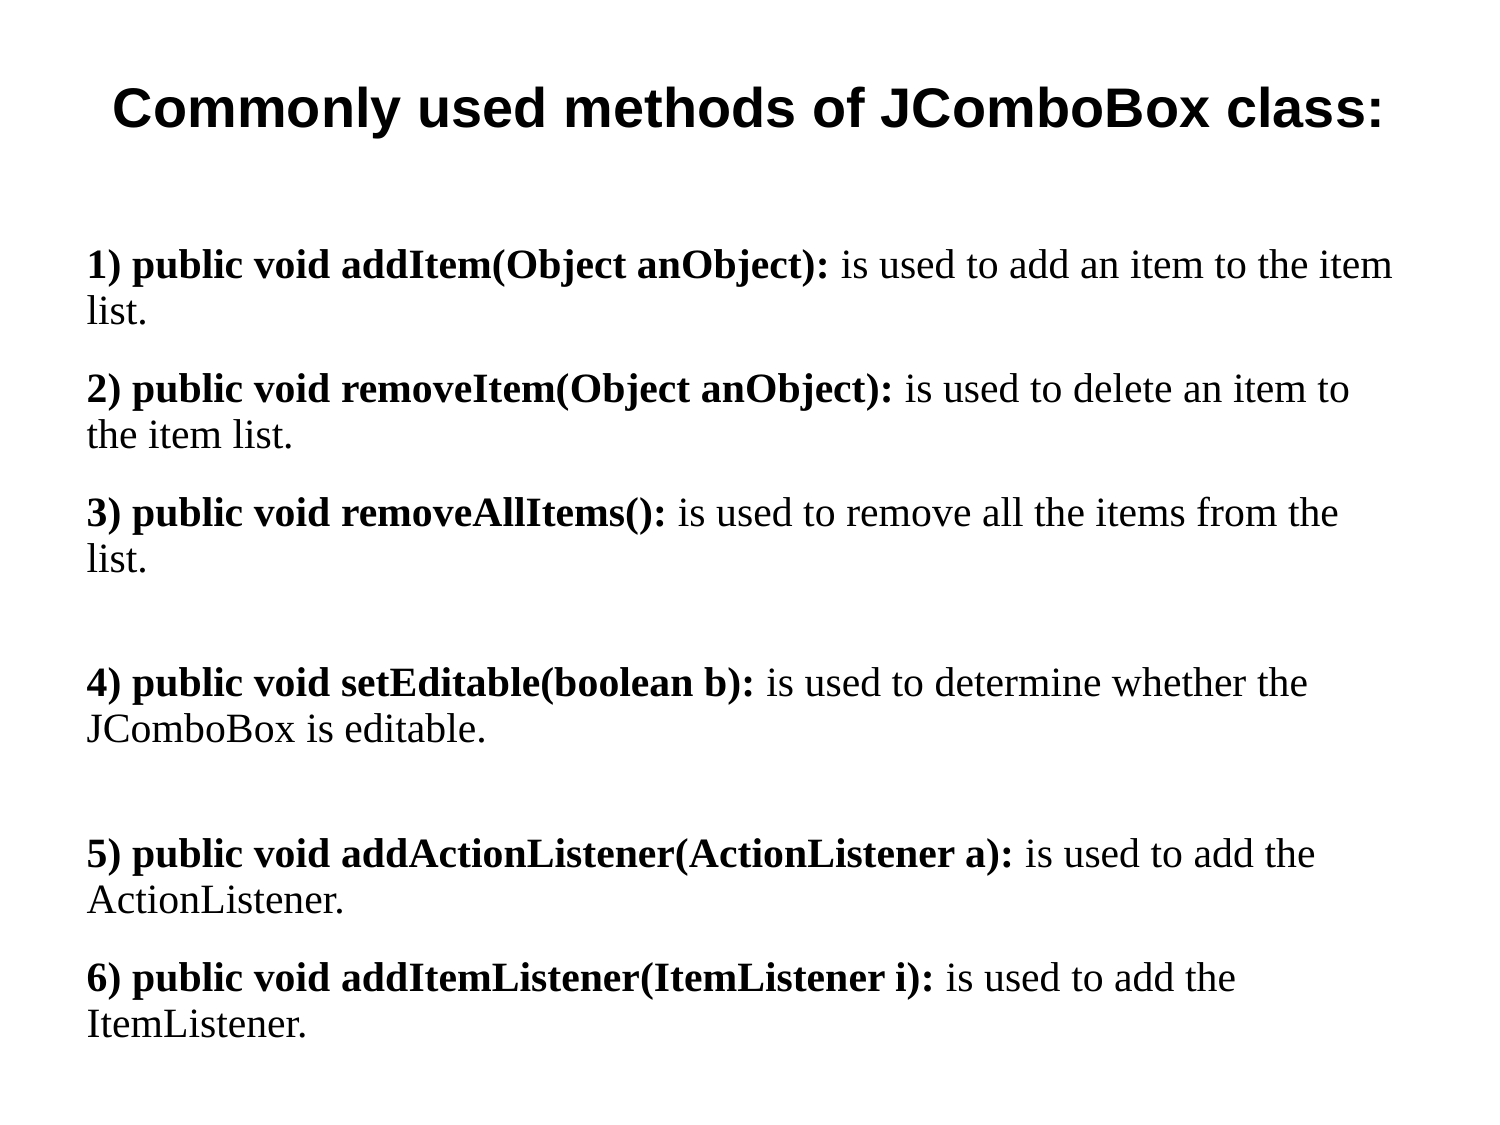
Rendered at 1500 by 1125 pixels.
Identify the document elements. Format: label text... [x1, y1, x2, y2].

table_cell 5) public void addActionListener(ActionListener a): is used to add the ActionListener. [72, 814, 1422, 938]
table_cell 3) public void removeAllItems(): is used to remove all the items from the list. [72, 473, 1422, 597]
table_cell 4) public void setEditable(boolean b): is used to determine whether the JComboBox is editable. [72, 597, 1422, 814]
title Commonly used methods of JComboBox class: [75, 45, 1425, 233]
table_header 1) public void addItem(Object anObject): is used to add an item to the item list. [72, 225, 1422, 349]
table_cell 2) public void removeItem(Object anObject): is used to delete an item to the item list. [72, 349, 1422, 473]
table_cell 6) public void addItemListener(ItemListener i): is used to add the ItemListener. [72, 938, 1422, 1062]
